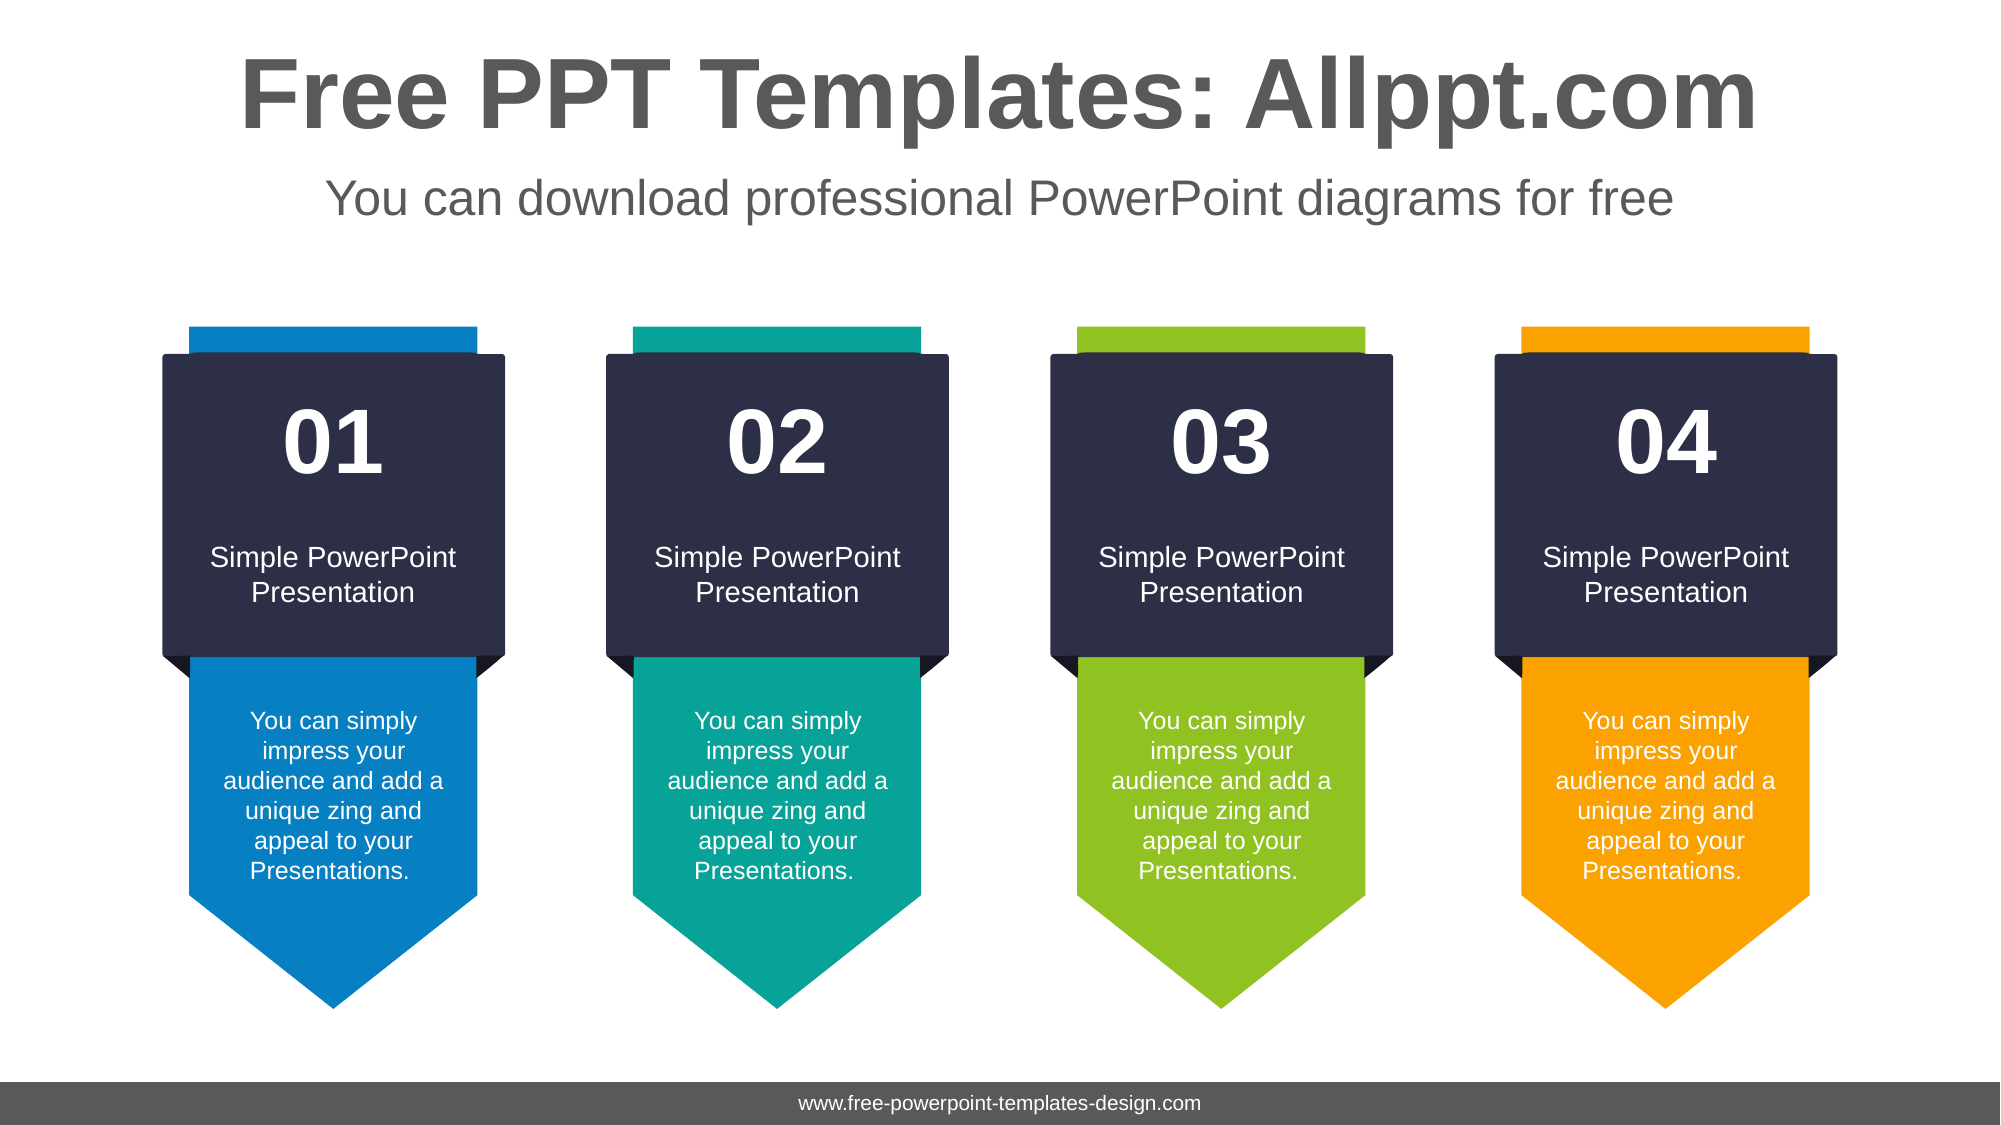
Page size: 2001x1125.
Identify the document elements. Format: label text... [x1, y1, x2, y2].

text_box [605, 326, 949, 1009]
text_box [162, 326, 506, 1009]
title Free PPT Templates: Allppt.com [0, 32, 2000, 161]
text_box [1050, 326, 1394, 1009]
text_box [1494, 326, 1838, 1009]
list You can download professional PowerPoint diagrams for free [0, 164, 2000, 234]
text_box www.free-powerpoint-templates-design.com [0, 1082, 2000, 1123]
